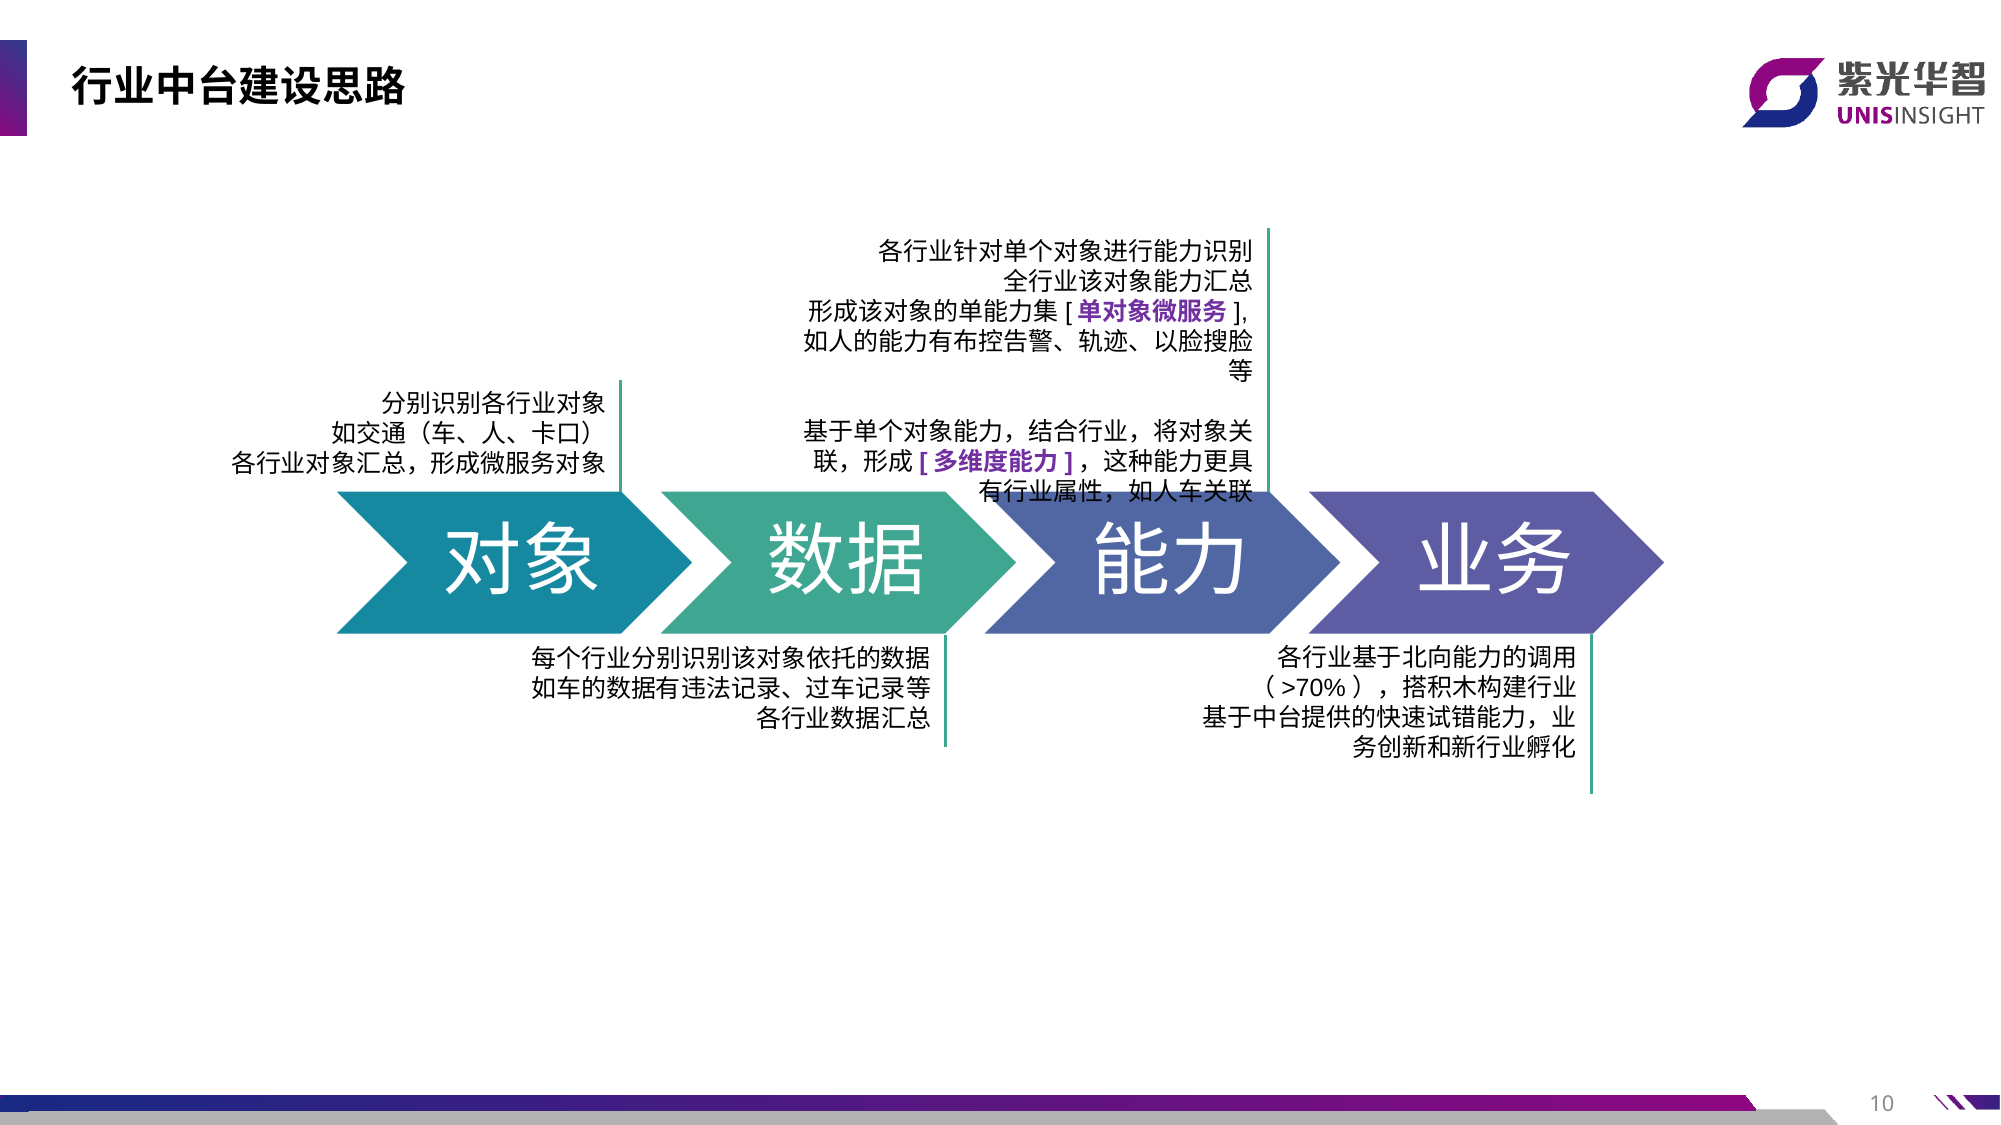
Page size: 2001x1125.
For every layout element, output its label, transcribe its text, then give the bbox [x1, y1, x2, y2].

title 行业中台建设思路 [57, 40, 1722, 136]
picture [1741, 57, 1985, 128]
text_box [163, 380, 621, 492]
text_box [333, 117, 1667, 1007]
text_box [1180, 634, 1592, 794]
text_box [488, 635, 946, 748]
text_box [777, 228, 1269, 492]
picture [0, 1095, 2000, 1125]
